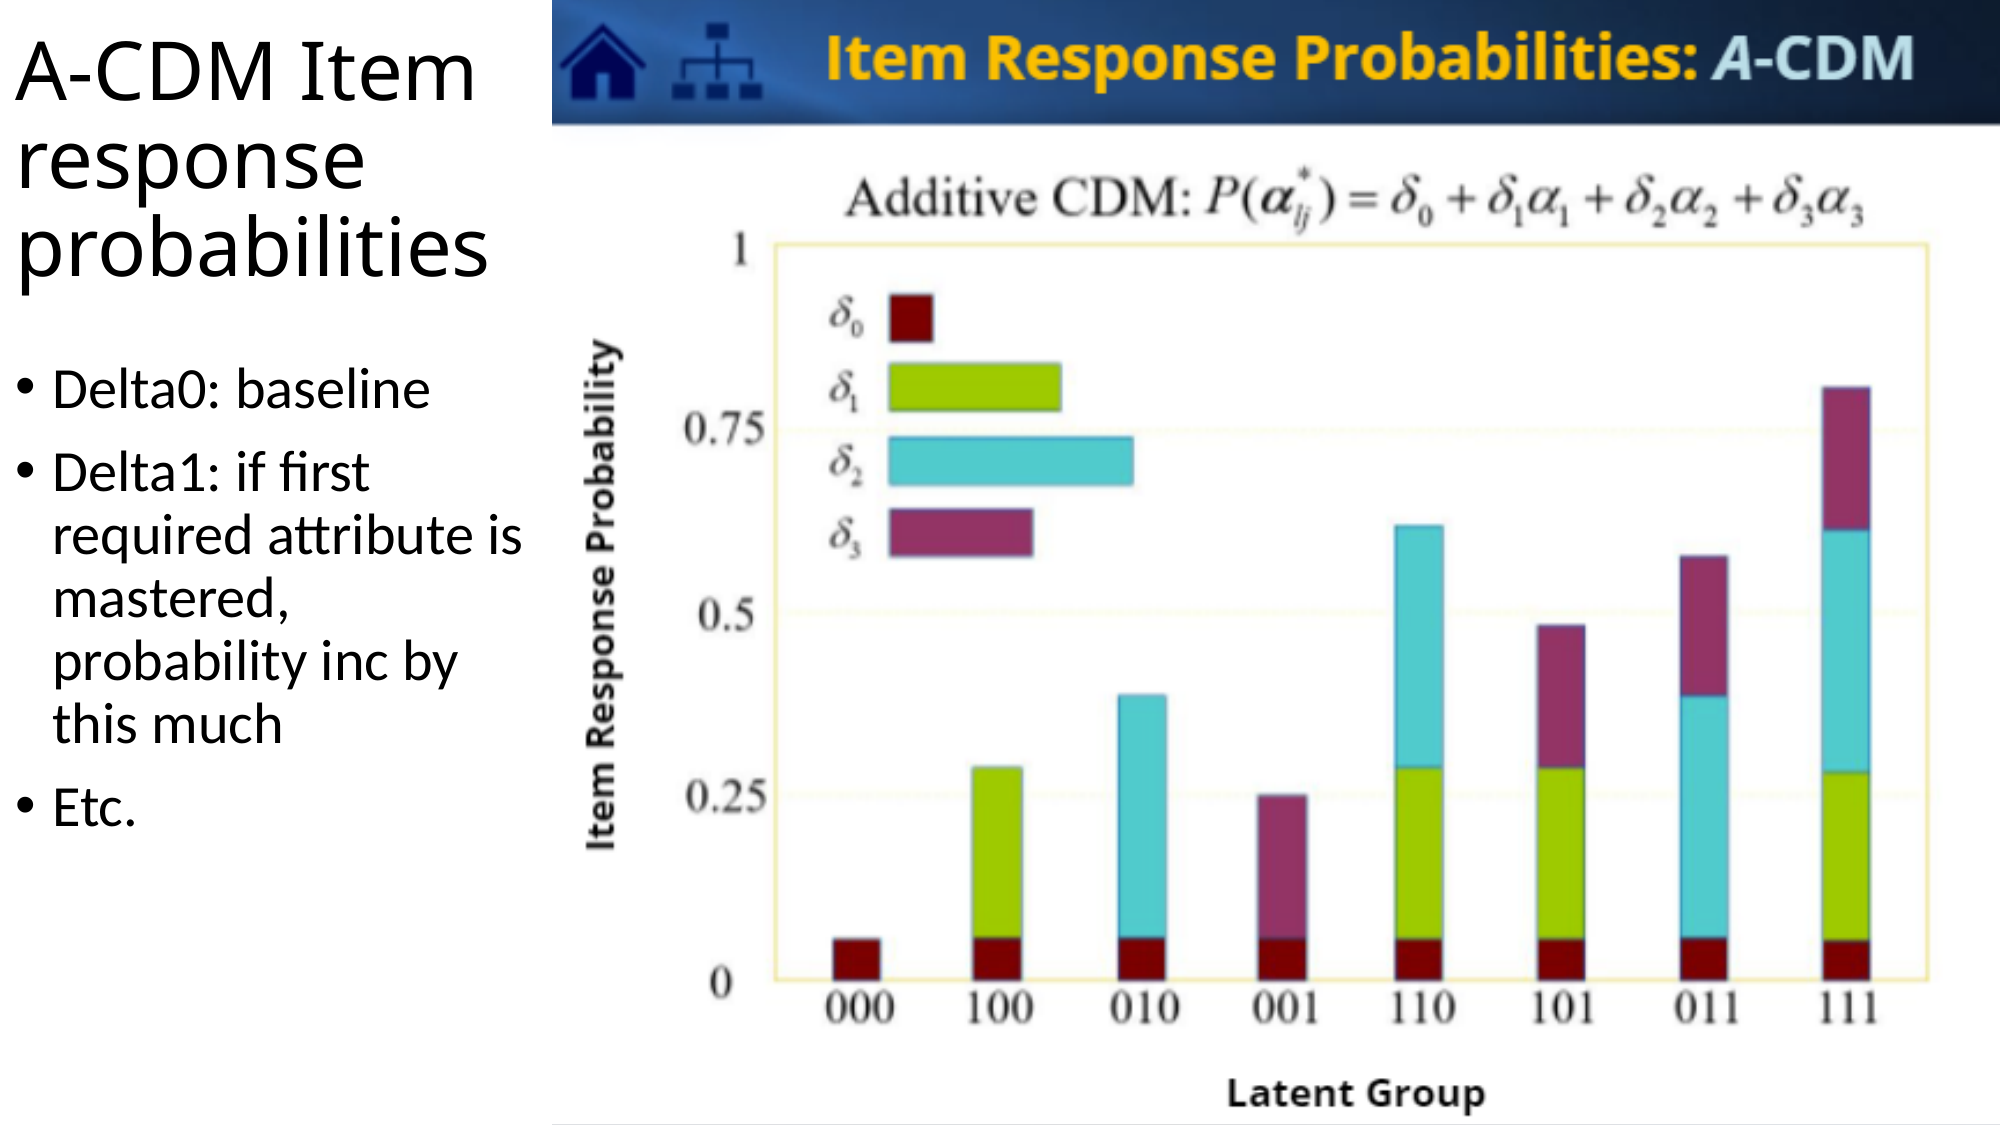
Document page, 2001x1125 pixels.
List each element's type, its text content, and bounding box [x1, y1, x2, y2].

text_box A-CDM Item response probabilities [0, 2, 520, 322]
text_box Delta0: baseline Delta1: if first required attribute is mastered, probability inc by this much Etc. [0, 350, 552, 1065]
picture [552, 0, 2000, 1125]
